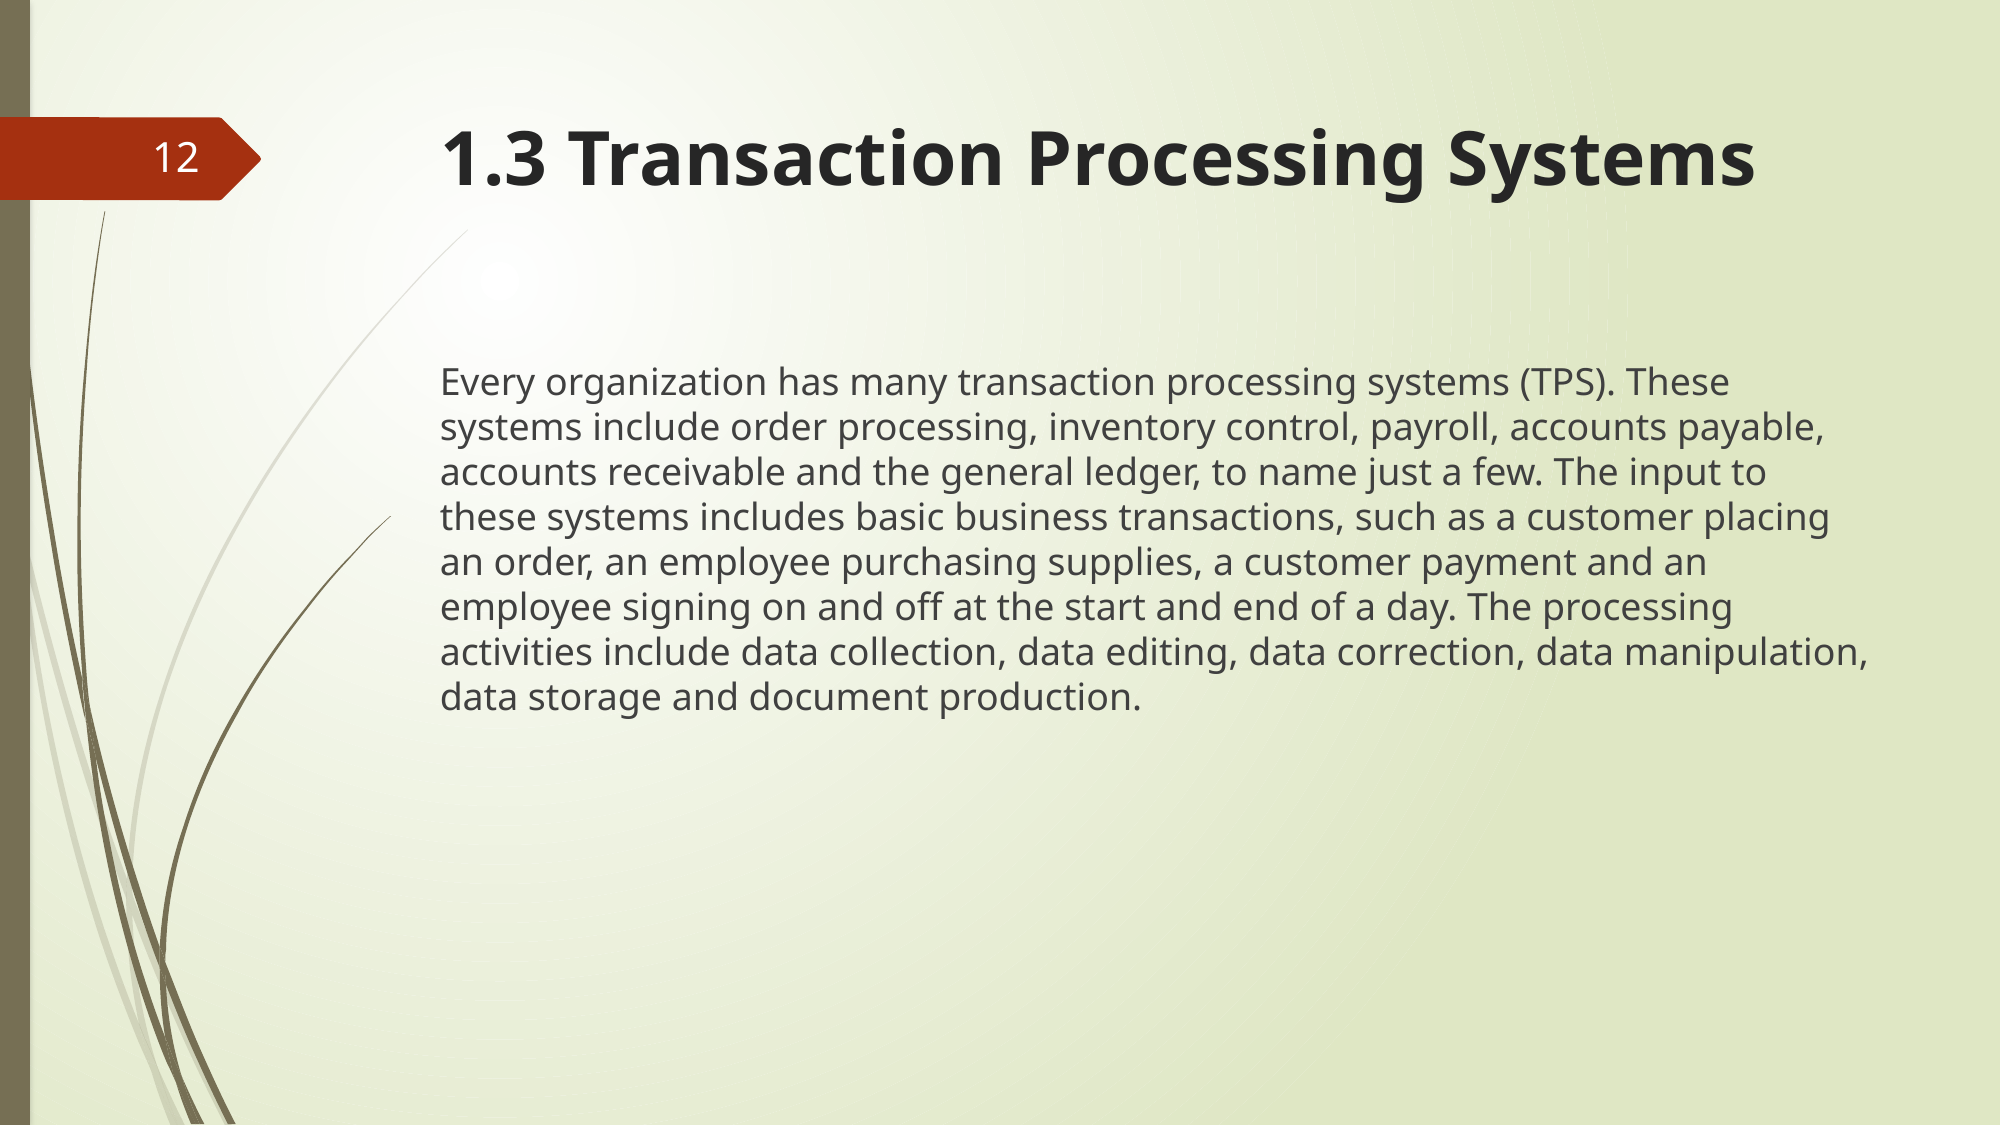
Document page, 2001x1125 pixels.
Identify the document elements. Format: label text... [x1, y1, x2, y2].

slide_number 12 [87, 129, 216, 190]
title 1.3 Transaction Processing Systems [425, 102, 1888, 313]
list Every organization has many transaction processing systems (TPS). These systems include order processing, inventory control, payroll, accounts payable, accounts receivable and the general ledger, to name just a few. The input to these systems includes basic business transactions, such as a customer placing an order, an employee purchasing supplies, a customer payment and an employee signing on and off at the start and end of a day. The processing activities include data collection, data editing, data correction, data manipulation, data storage and document production. [424, 350, 1888, 970]
